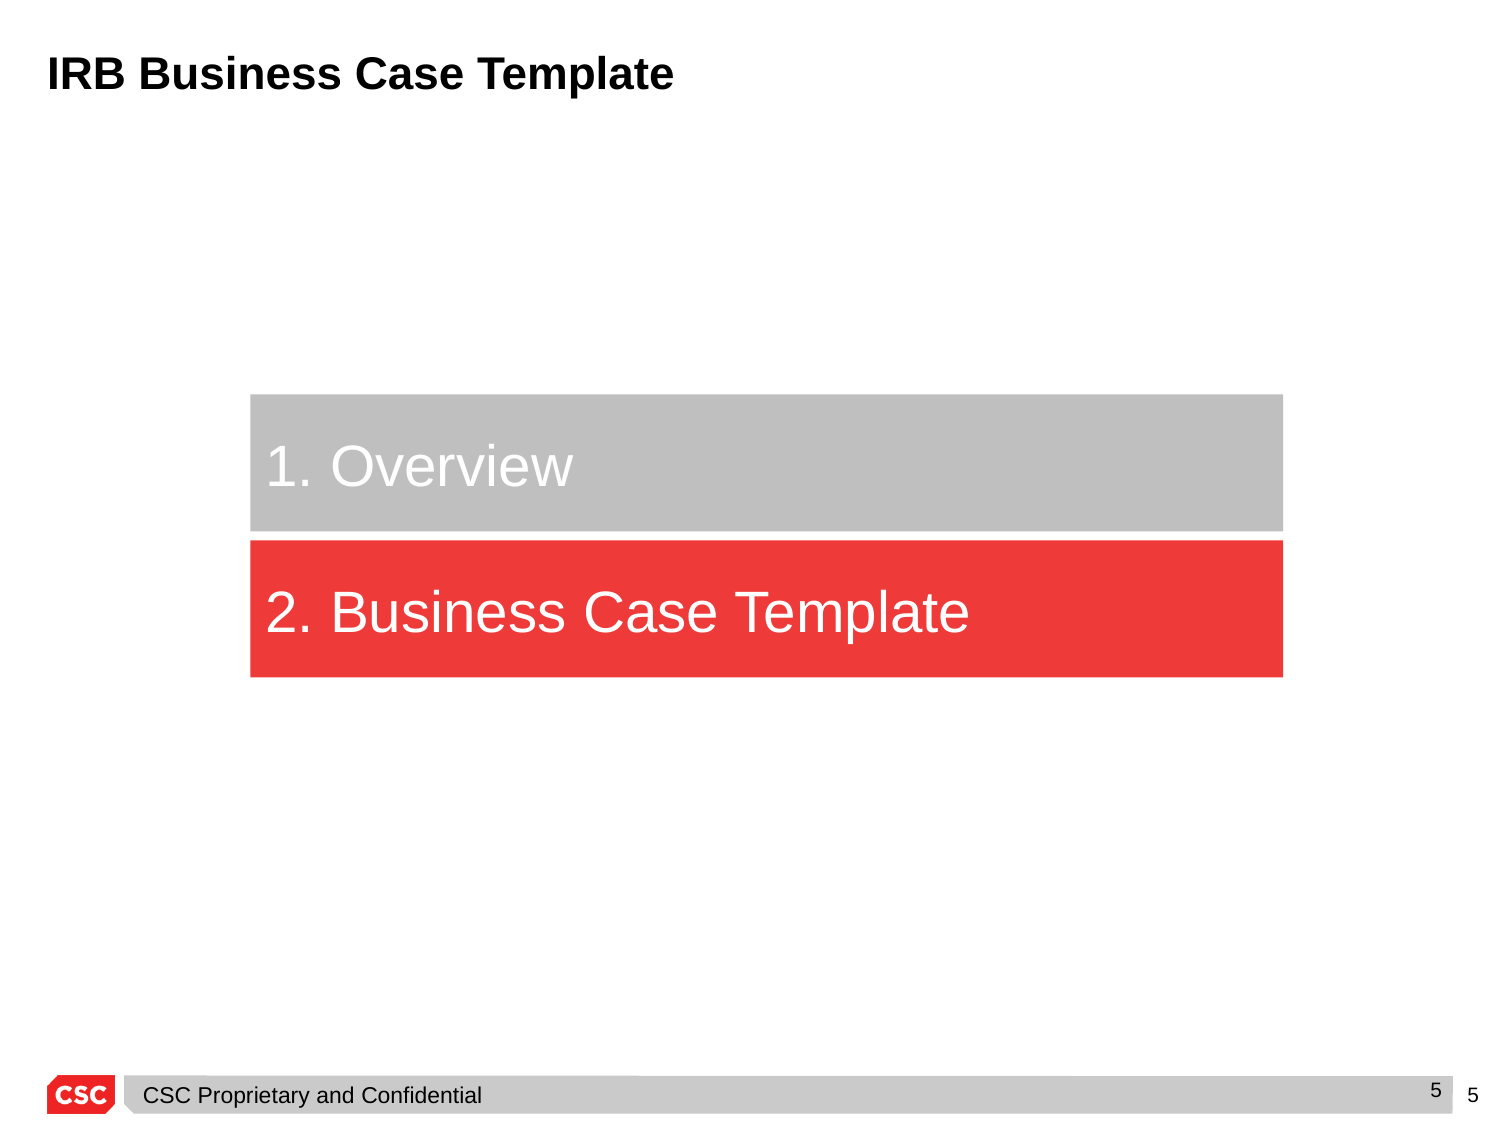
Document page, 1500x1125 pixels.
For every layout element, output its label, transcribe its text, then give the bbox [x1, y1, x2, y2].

picture [47, 1075, 115, 1114]
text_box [250, 394, 1284, 678]
title IRB Business Case Template [47, 44, 1453, 101]
